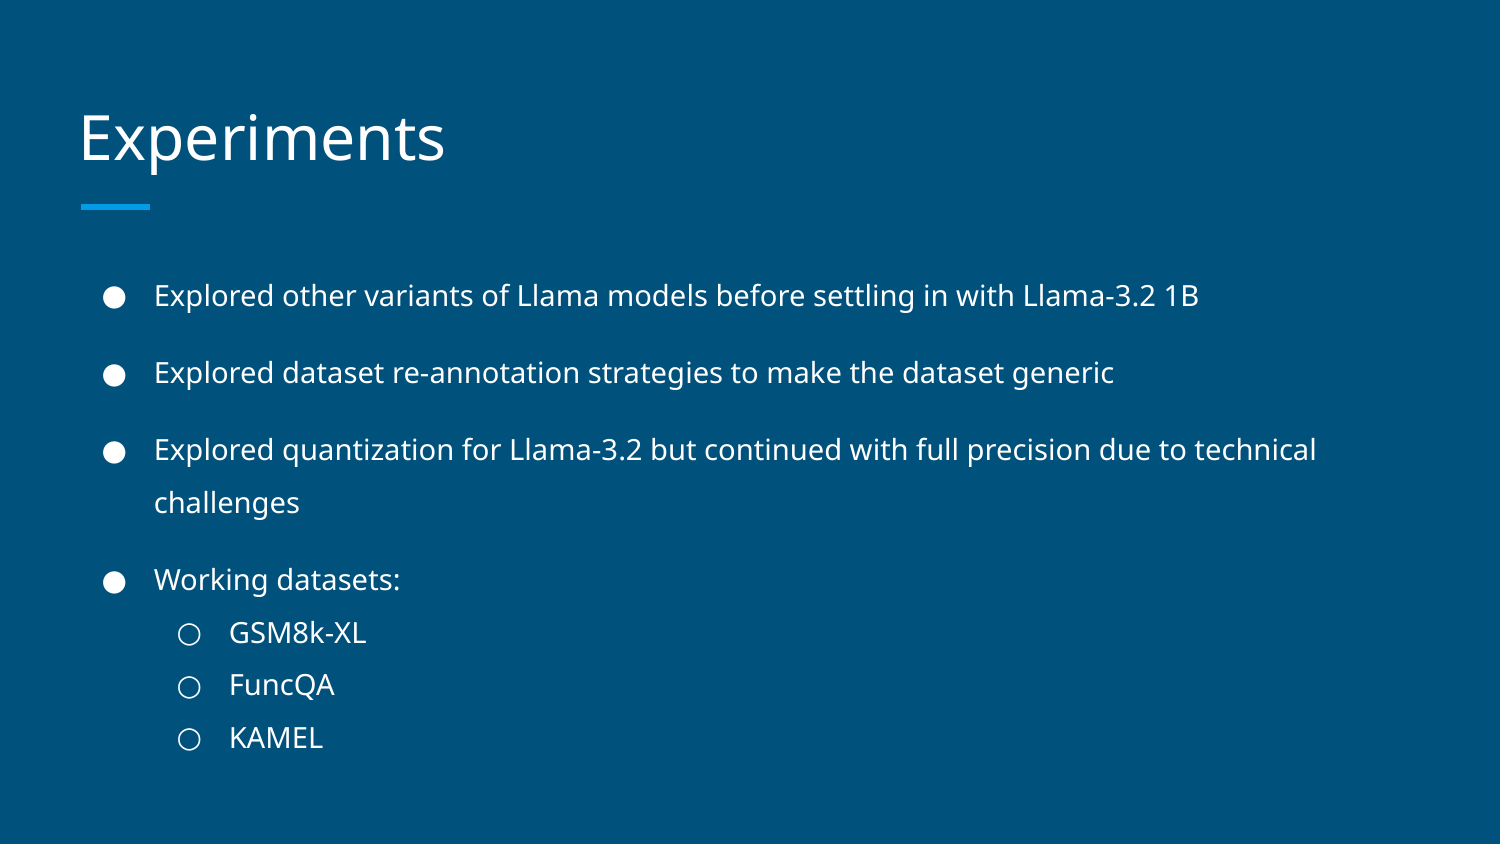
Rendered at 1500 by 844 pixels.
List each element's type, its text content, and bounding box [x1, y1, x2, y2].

title Experiments [63, 75, 1437, 188]
list Explored other variants of Llama models before settling in with Llama-3.2 1B Explored dataset re-annotation strategies to make the dataset generic Explored quantization for Llama-3.2 but continued with full precision due to technical challenges Working datasets: GSM8k-XL FuncQA KAMEL [63, 244, 1437, 750]
